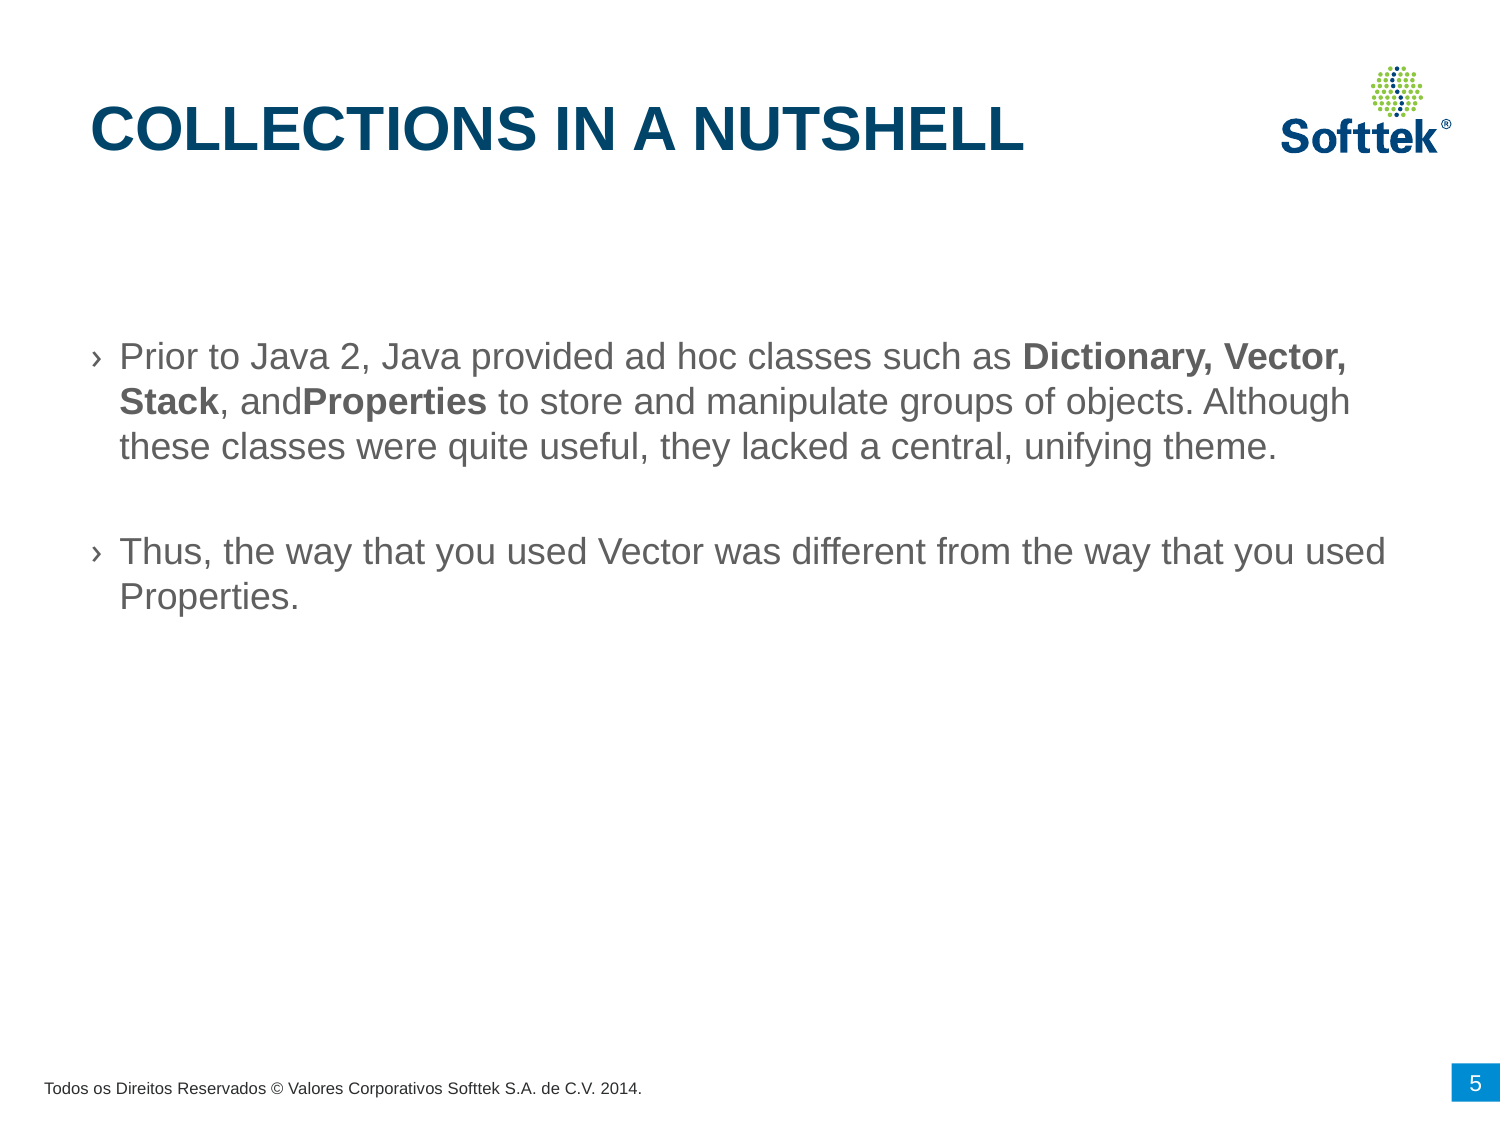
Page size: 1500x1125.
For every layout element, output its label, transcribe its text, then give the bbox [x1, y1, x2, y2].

slide_number 5 [1434, 1058, 1500, 1107]
title COLLECTIONS IN A NUTSHELL [74, 31, 1256, 172]
list Prior to Java 2, Java provided ad hoc classes such as Dictionary, Vector, Stack, andProperties to store and manipulate groups of objects. Although these classes were quite useful, they lacked a central, unifying theme. Thus, the way that you used Vector was different from the way that you used Properties. [75, 219, 1423, 1035]
